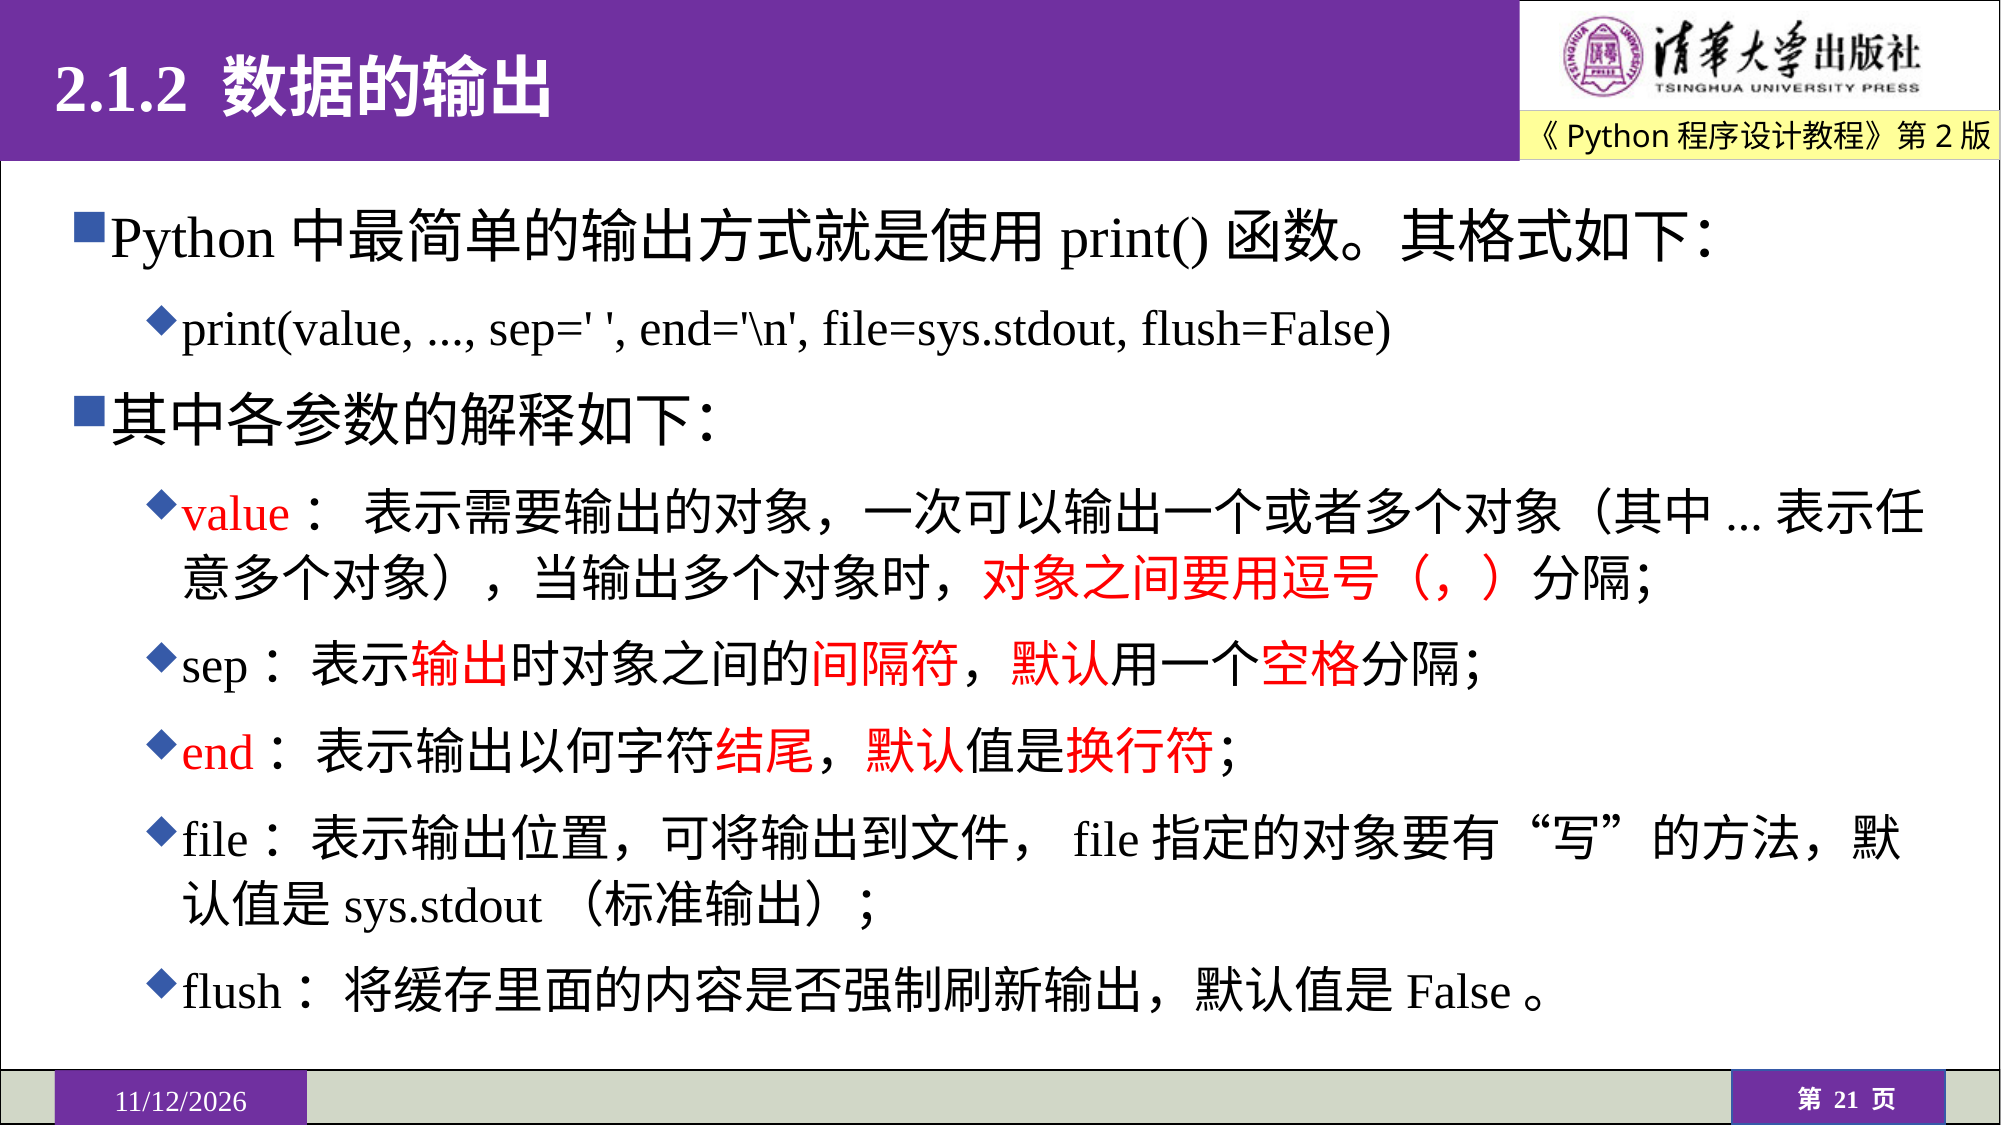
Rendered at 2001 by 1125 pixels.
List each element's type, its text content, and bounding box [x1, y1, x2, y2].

picture [1559, 11, 1946, 102]
title 2.1.2 数据的输出 [54, 0, 1520, 161]
list Python中最简单的输出方式就是使用print()函数。其格式如下： print(value, ..., sep=' ', end='\n', file=sys.stdout, flush=False) 其中各参数的解释如下： value： 表示需要输出的对象，一次可以输出一个或者多个对象（其中...表示任意多个对象），当输出多个对象时，对象之间要用逗号（，）分隔； sep：表示输出时对象之间的间隔符，默认用一个空格分隔； end：表示输出以何字符结尾，默认值是换行符； file：表示输出位置，可将输出到文件，file指定的对象要有“写”的方法，默认值是sys.stdout（标准输出）； flush：将缓存里面的内容是否强制刷新输出，默认值是False。 [54, 184, 1946, 1062]
